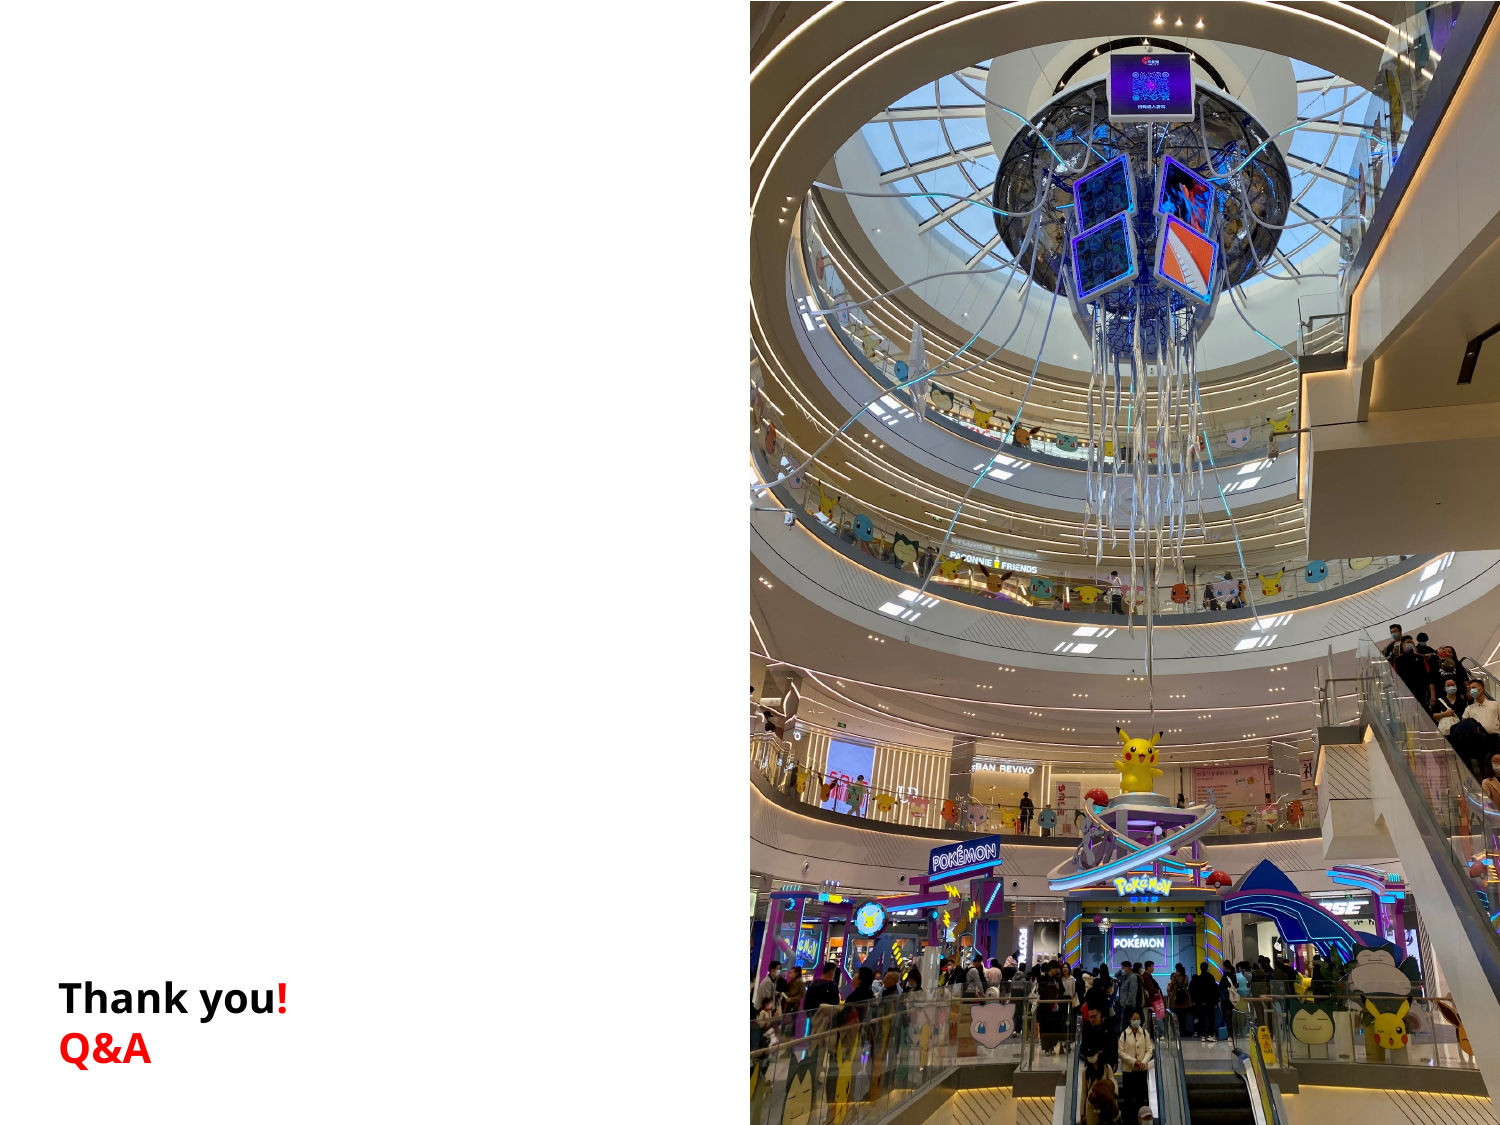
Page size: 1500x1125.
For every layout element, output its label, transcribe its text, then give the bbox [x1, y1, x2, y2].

text_box Thank you! Q&A [43, 964, 749, 1080]
picture [749, 1, 1500, 1125]
